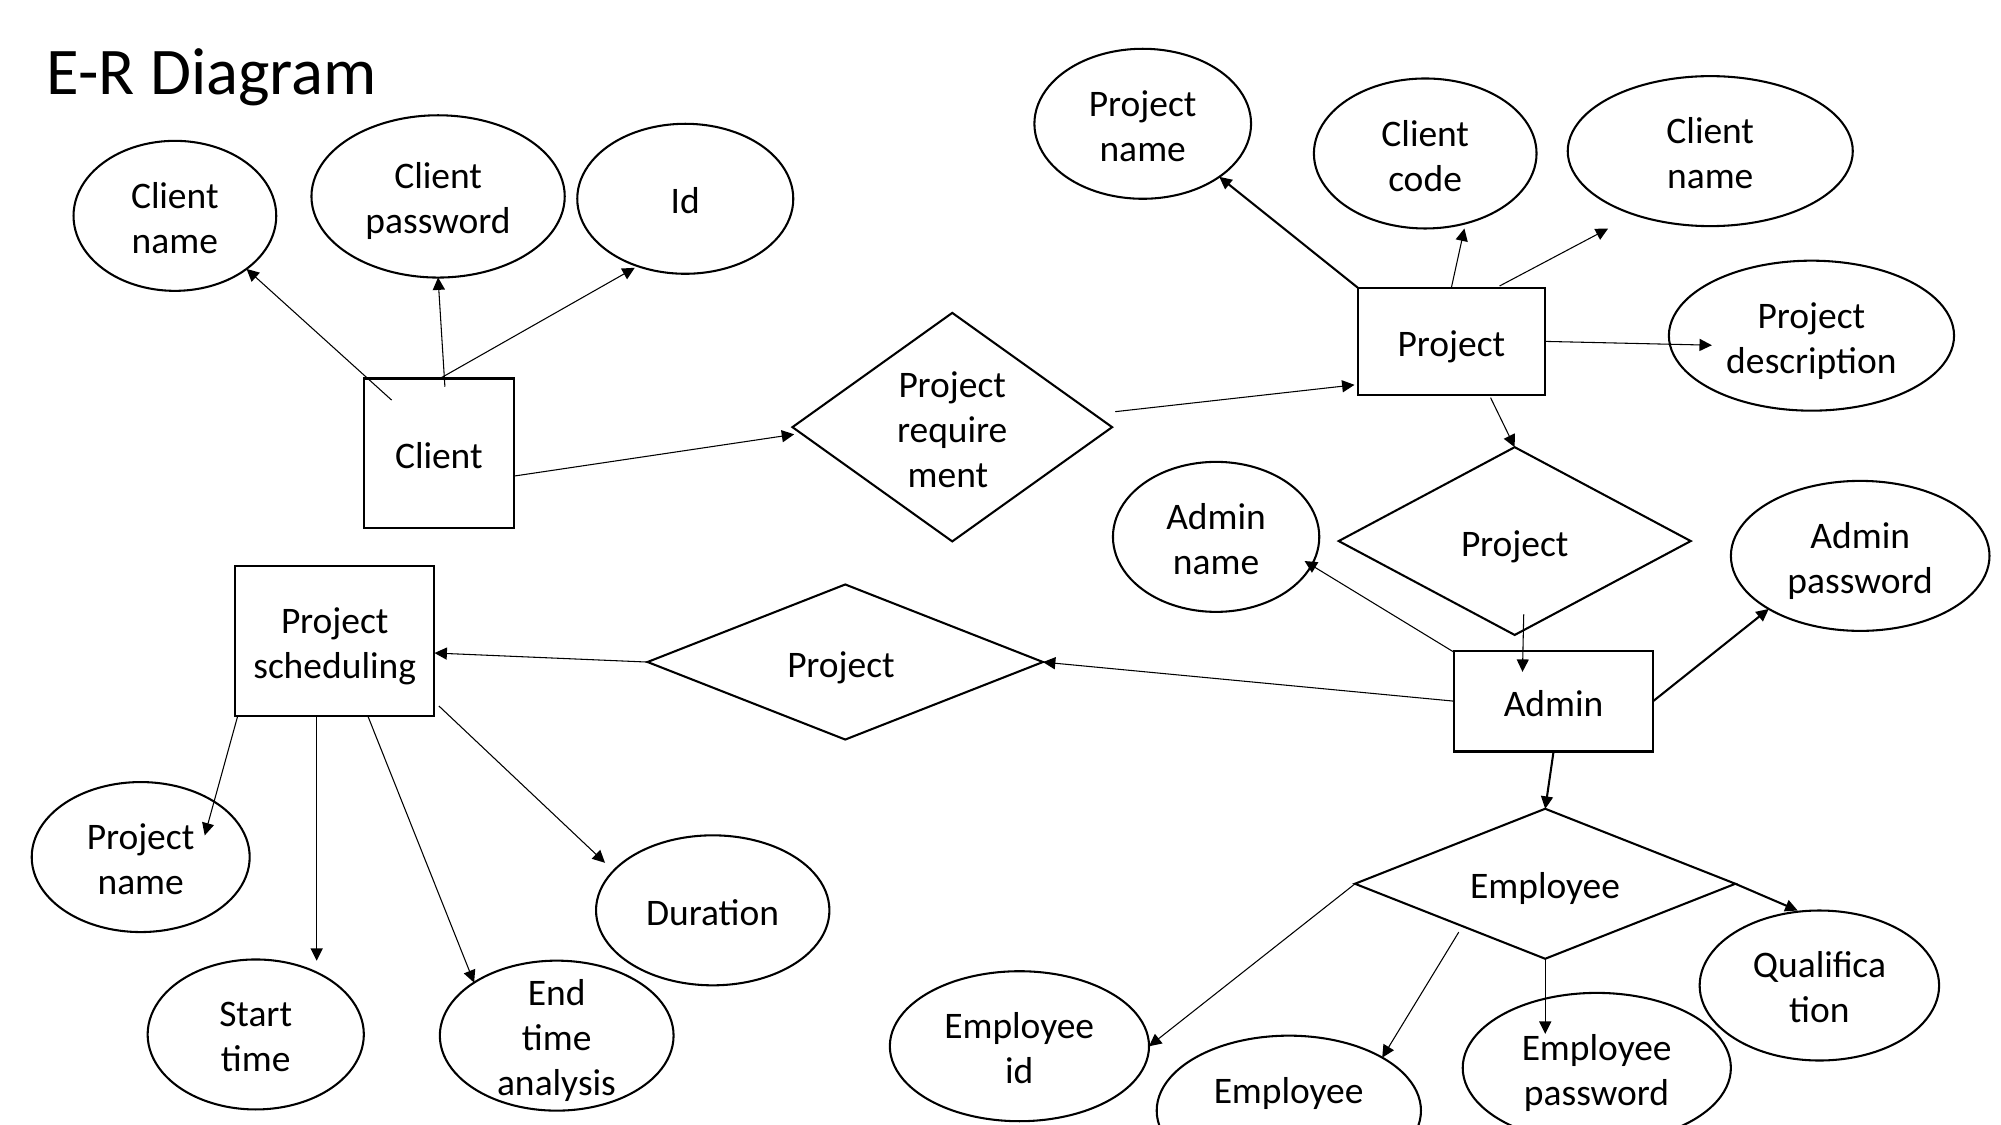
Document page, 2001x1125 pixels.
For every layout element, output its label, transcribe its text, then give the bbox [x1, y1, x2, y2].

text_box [1382, 932, 1459, 1058]
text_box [1545, 751, 1554, 809]
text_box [1653, 608, 1769, 702]
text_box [514, 434, 795, 476]
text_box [438, 705, 605, 863]
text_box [439, 267, 635, 379]
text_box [1451, 228, 1465, 288]
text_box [438, 277, 445, 387]
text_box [1304, 560, 1454, 653]
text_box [1042, 662, 1454, 702]
list E-R Diagram [31, 29, 1976, 1125]
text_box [1499, 228, 1609, 286]
text_box Admin password [1976, 520, 1991, 591]
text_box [1545, 341, 1712, 346]
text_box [1115, 384, 1355, 412]
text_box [246, 268, 392, 401]
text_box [1735, 883, 1798, 911]
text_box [204, 672, 250, 836]
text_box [434, 652, 648, 662]
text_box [1490, 397, 1515, 448]
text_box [1219, 176, 1358, 288]
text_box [1148, 883, 1355, 1047]
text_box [363, 705, 475, 983]
